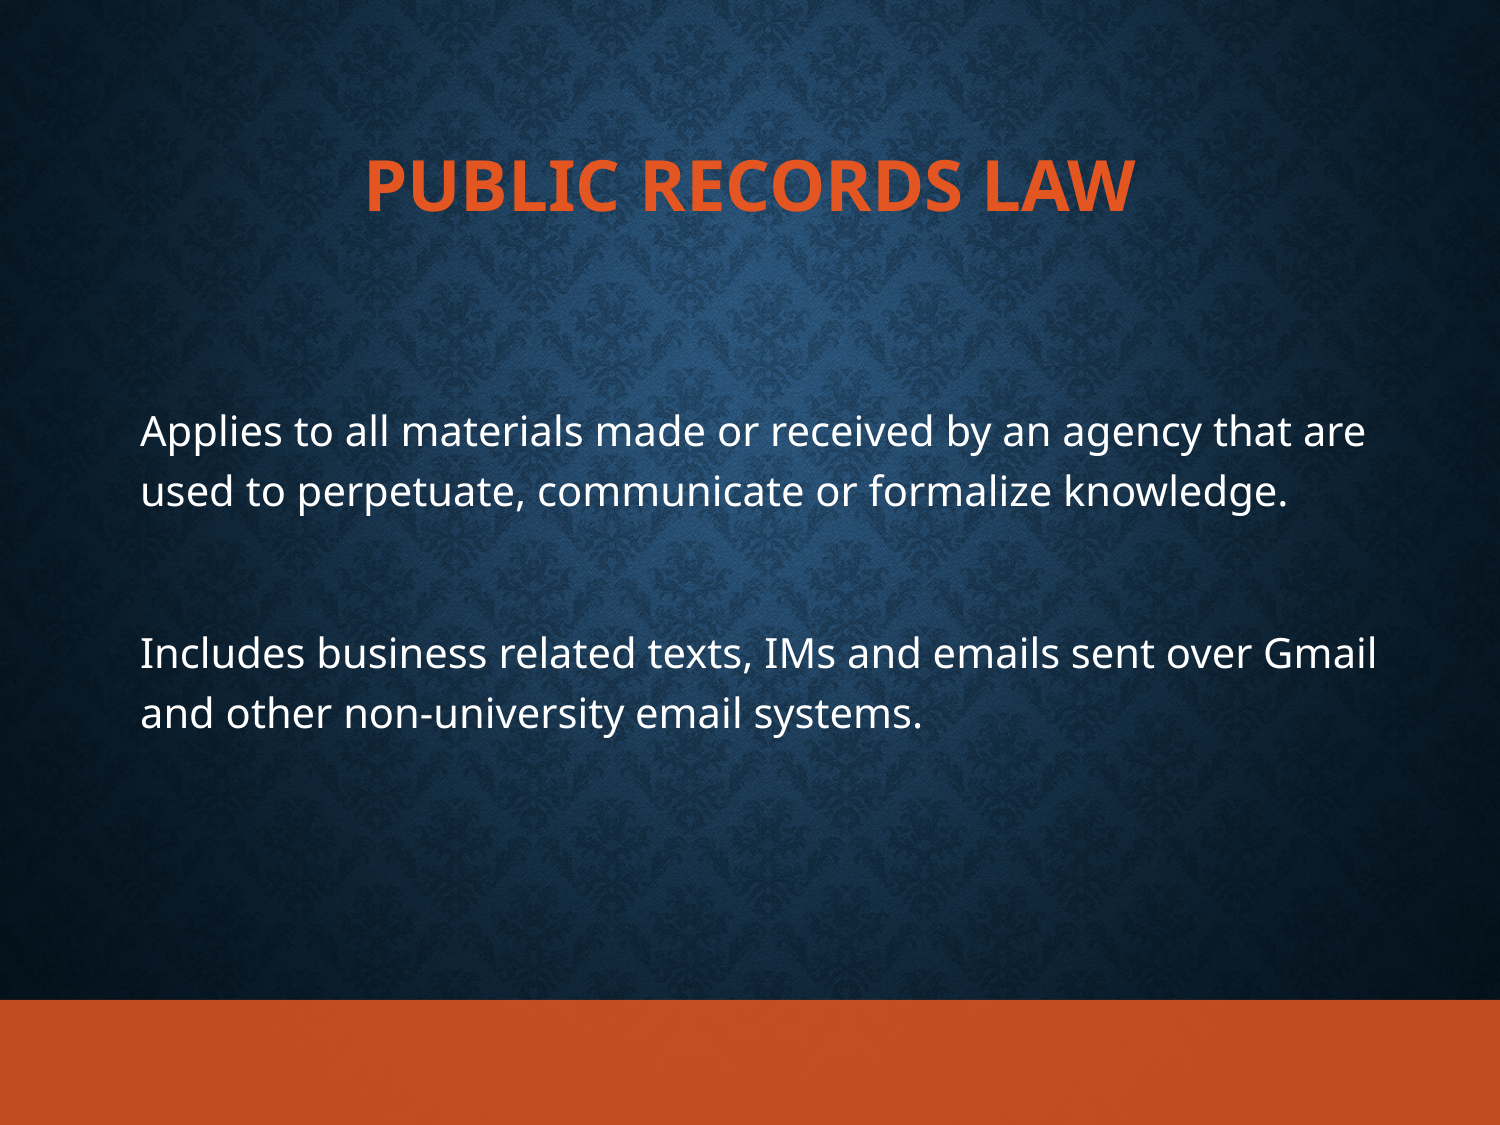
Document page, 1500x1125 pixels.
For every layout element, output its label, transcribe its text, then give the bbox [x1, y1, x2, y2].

text_box [0, 999, 1500, 1125]
title Public Records Law [112, 94, 1388, 283]
list Applies to all materials made or received by an agency that are used to perpetuate, communicate or formalize knowledge. Includes business related texts, IMs and emails sent over Gmail and other non-university email systems. [125, 387, 1400, 788]
